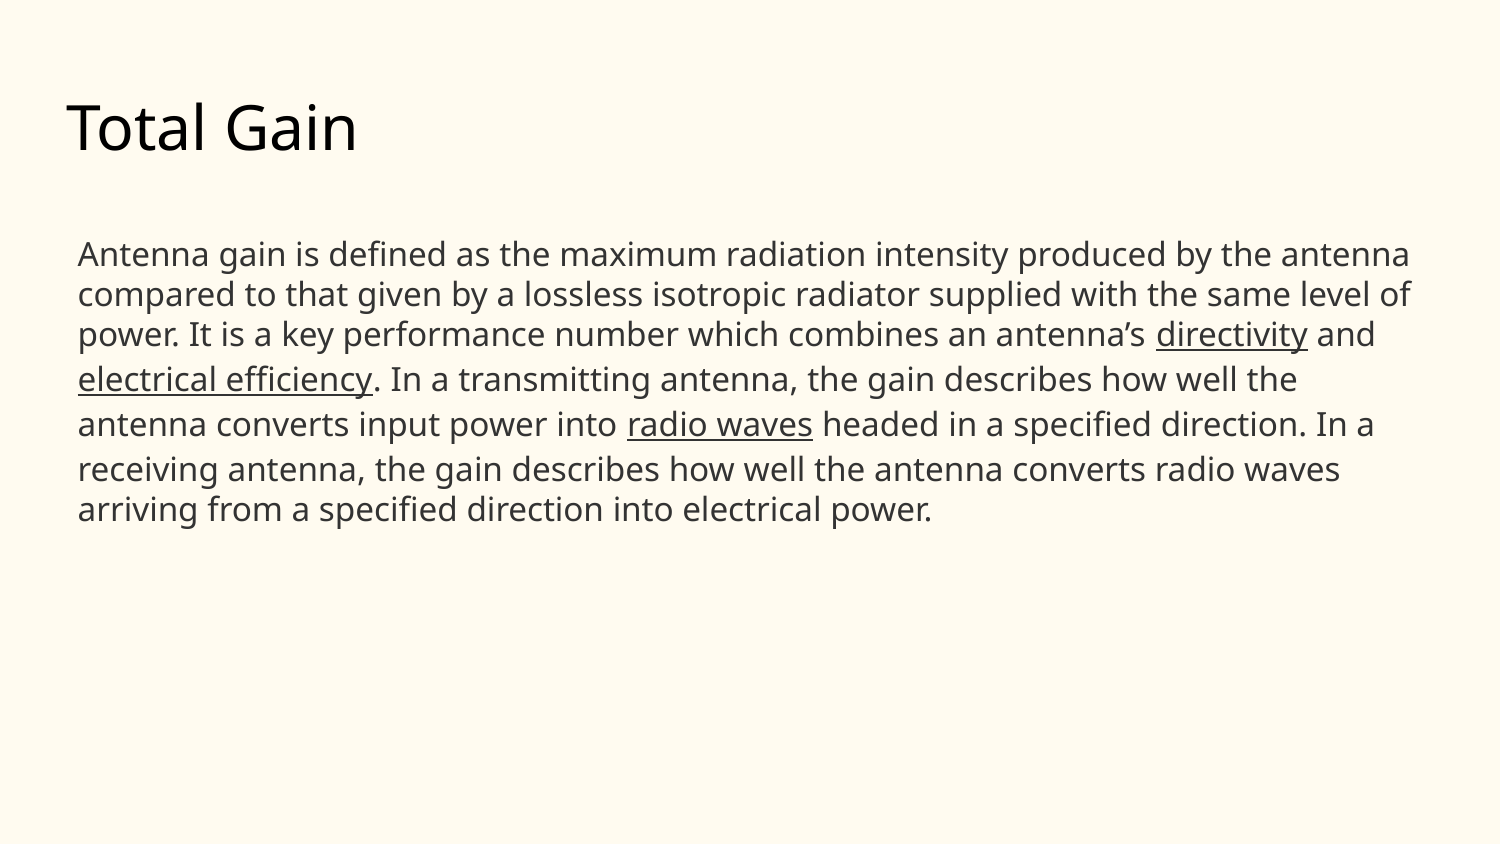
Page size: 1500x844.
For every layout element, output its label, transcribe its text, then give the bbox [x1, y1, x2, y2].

text_box Antenna gain is defined as the maximum radiation intensity produced by the antenna compared to that given by a lossless isotropic radiator supplied with the same level of power. It is a key performance number which combines an antenna’s directivity and electrical efficiency. In a transmitting antenna, the gain describes how well the antenna converts input power into radio waves headed in a specified direction. In a receiving antenna, the gain describes how well the antenna converts radio waves arriving from a specified direction into electrical power. [62, 217, 1438, 624]
title Total Gain [51, 72, 1449, 174]
